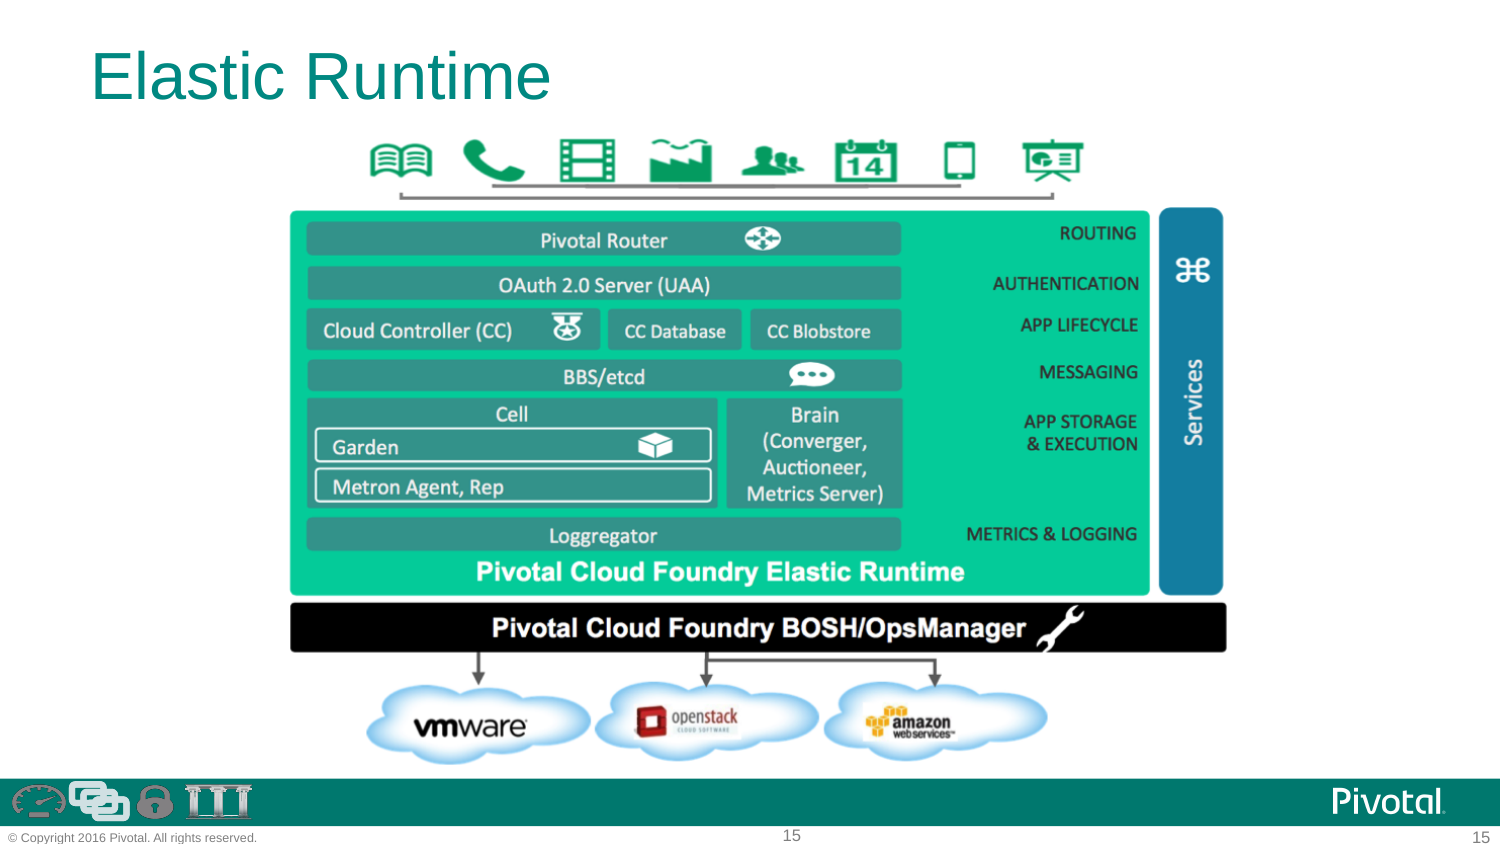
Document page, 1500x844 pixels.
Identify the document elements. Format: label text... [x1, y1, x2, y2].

picture [1327, 779, 1450, 820]
title Elastic Runtime [75, 3, 1425, 144]
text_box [12, 783, 254, 820]
text_box 15 [748, 824, 836, 844]
picture [264, 118, 1232, 773]
